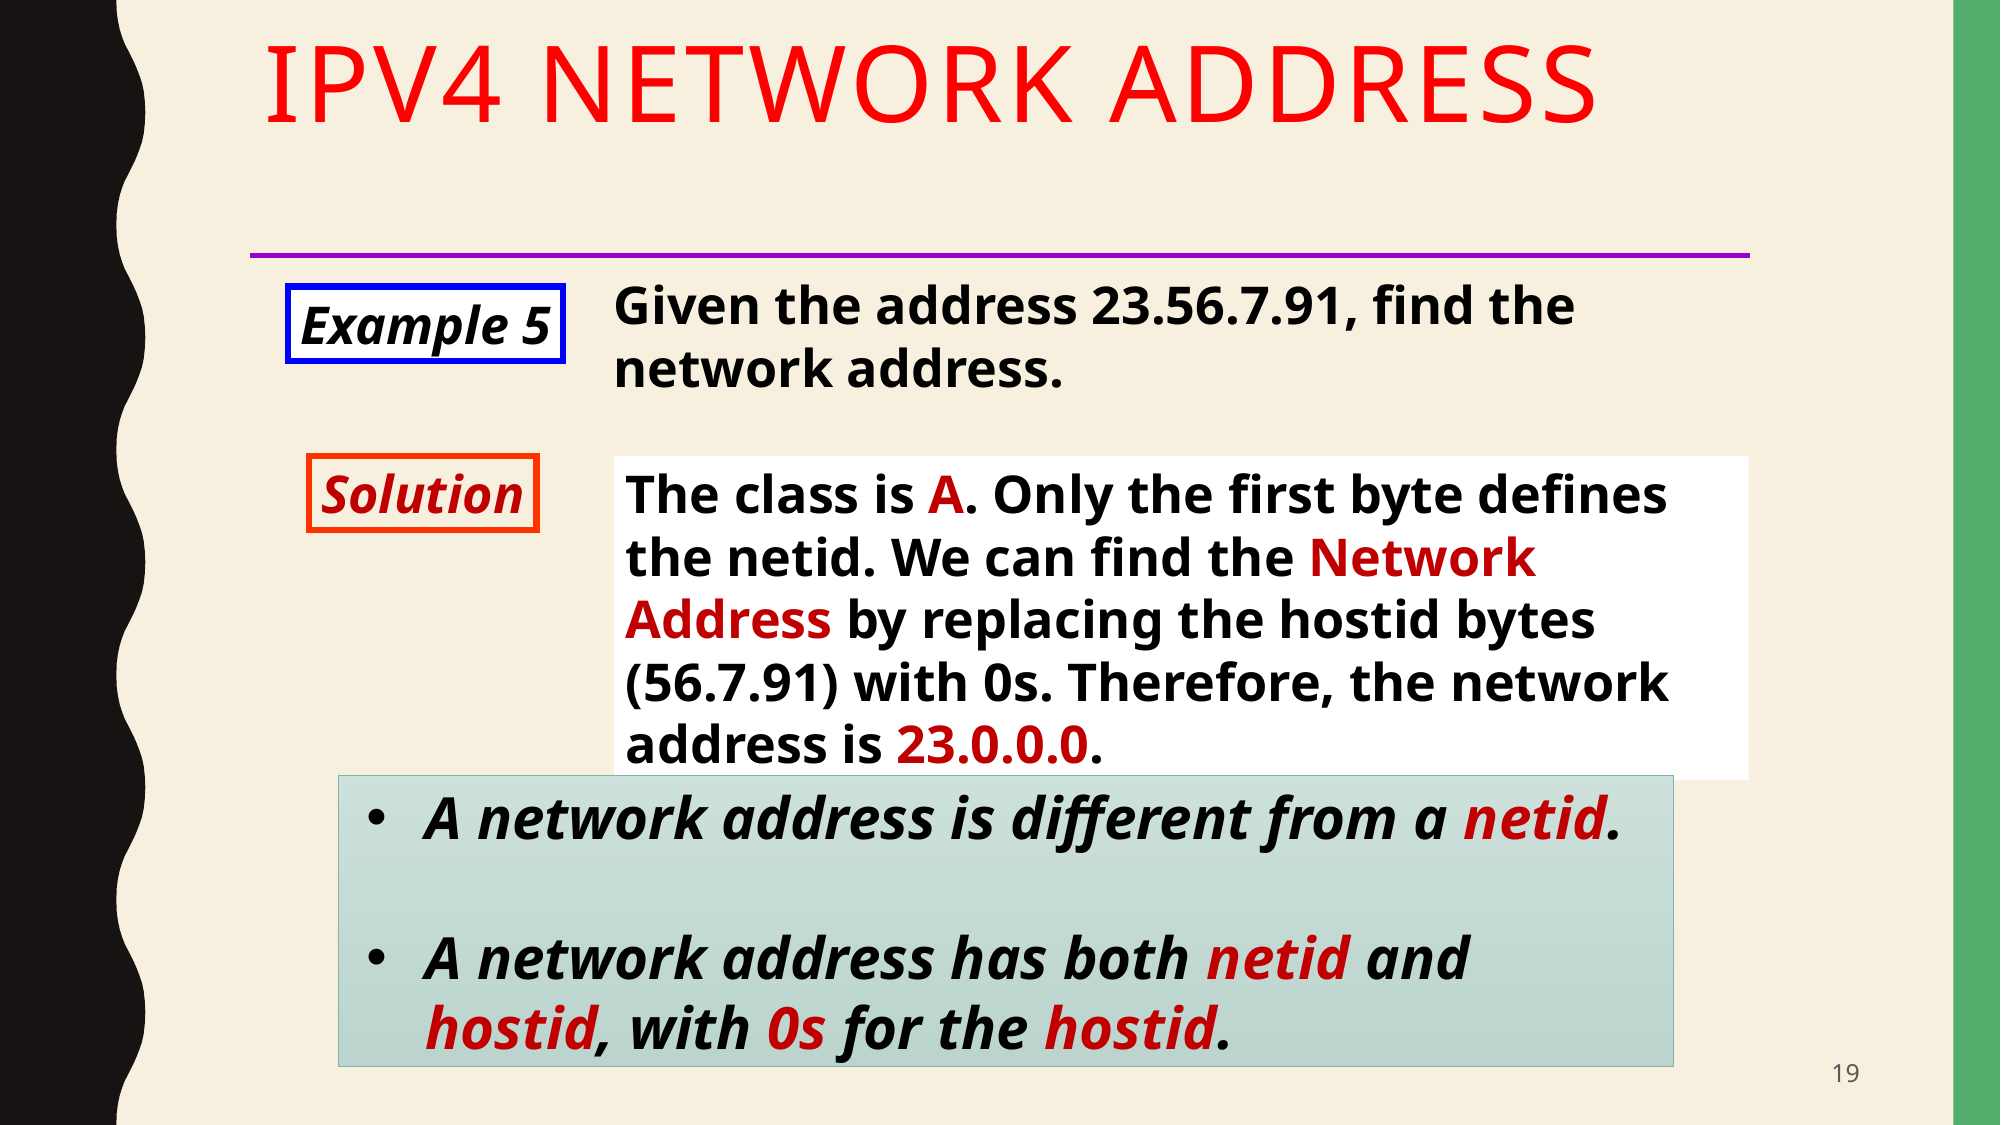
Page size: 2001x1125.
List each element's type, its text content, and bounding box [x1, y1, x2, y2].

text_box The class is A. Only the first byte defines the netid. We can find the Network Address by replacing the hostid bytes (56.7.91) with 0s. Therefore, the network address is 23.0.0.0. [613, 455, 1749, 781]
text_box Solution [309, 455, 537, 531]
slide_number 19 [1412, 1045, 1875, 1103]
title IPv4 Network Address [249, 23, 1750, 244]
text_box Example 5 [288, 286, 564, 361]
text_box A network address is different from a netid. A network address has both netid and hostid, with 0s for the hostid. [338, 775, 1674, 1067]
text_box Given the address 23.56.7.91, find the network address. [601, 266, 1712, 404]
